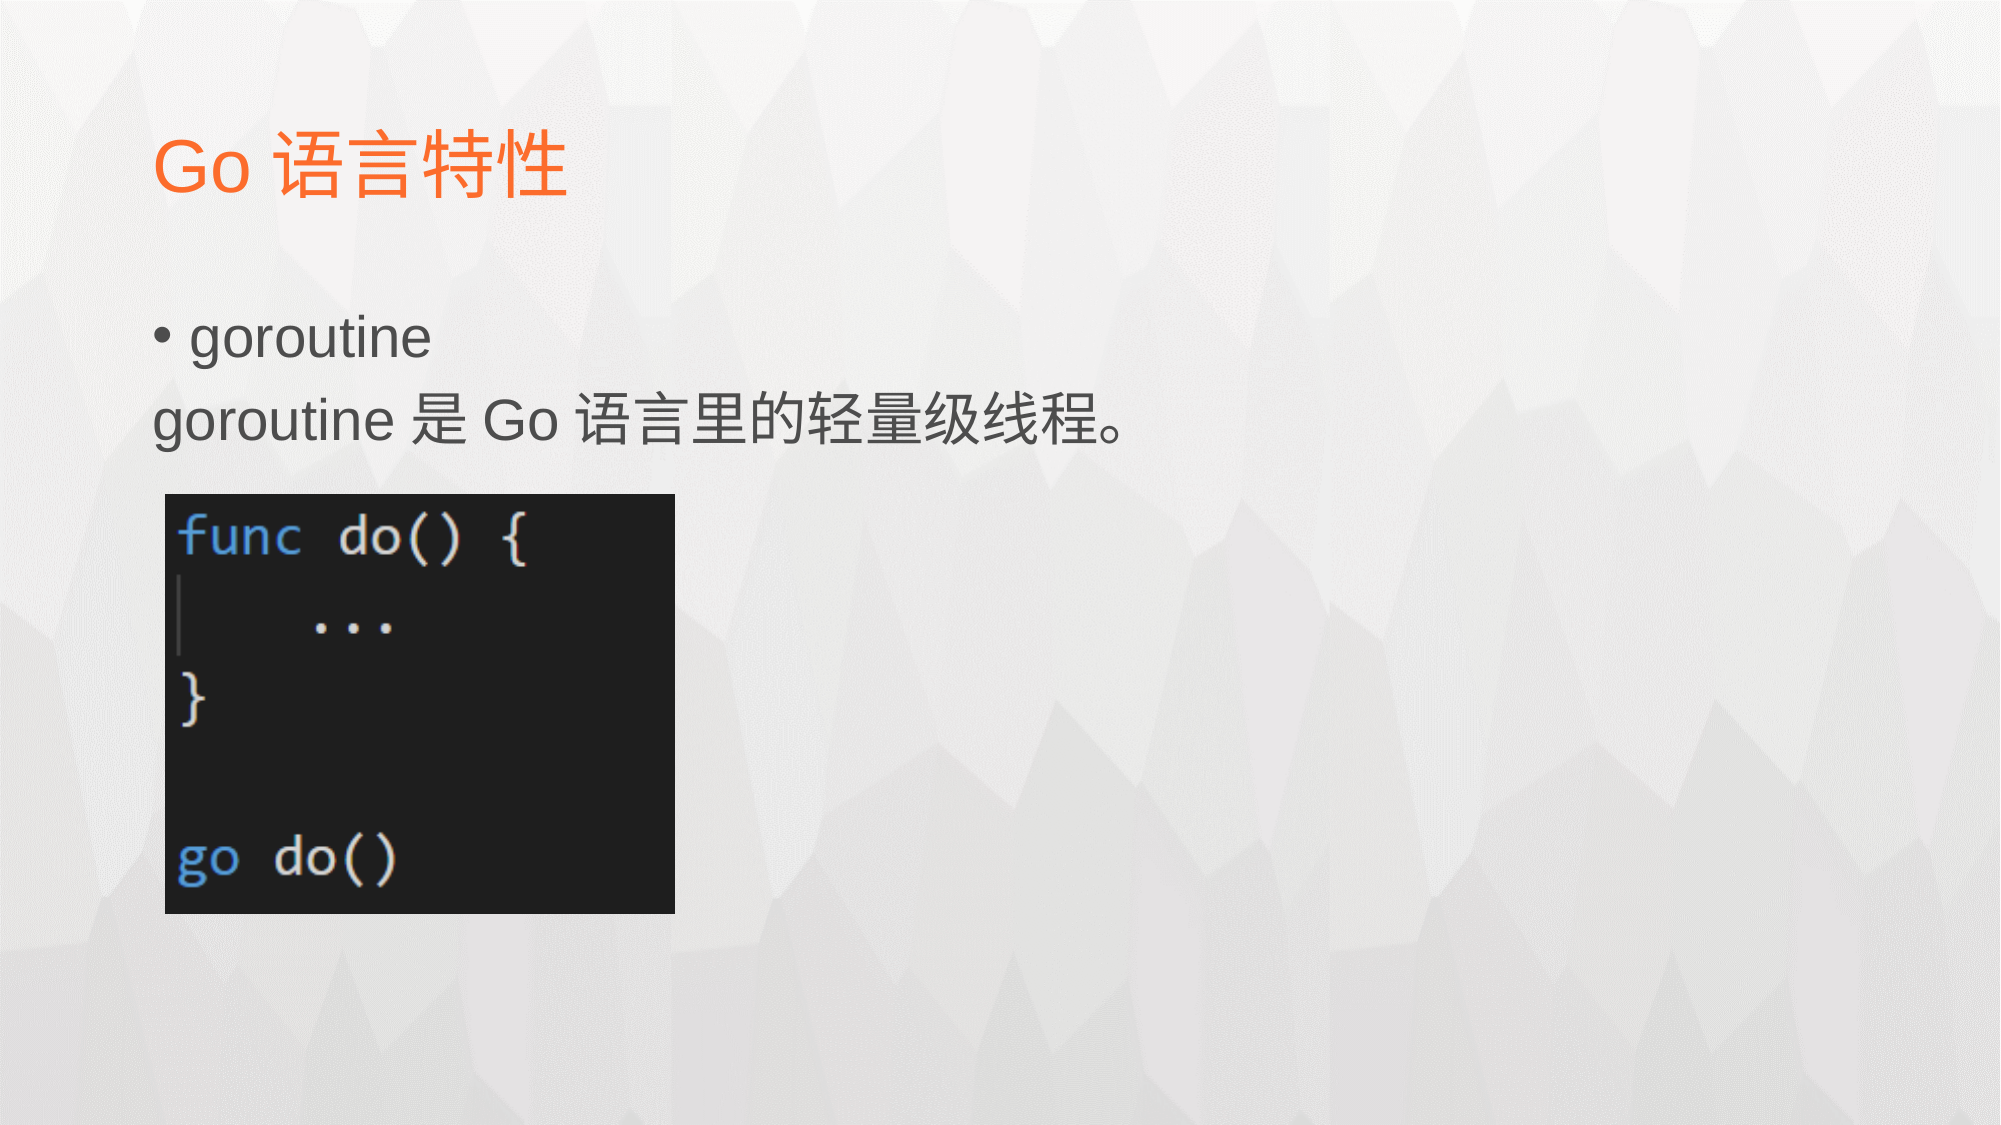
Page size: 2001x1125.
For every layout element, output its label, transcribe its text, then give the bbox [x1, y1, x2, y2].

text_box Go语言特性 [137, 59, 1863, 277]
picture [0, 0, 2001, 1125]
text_box goroutine goroutine是Go语言里的轻量级线程。 [137, 299, 1863, 1014]
